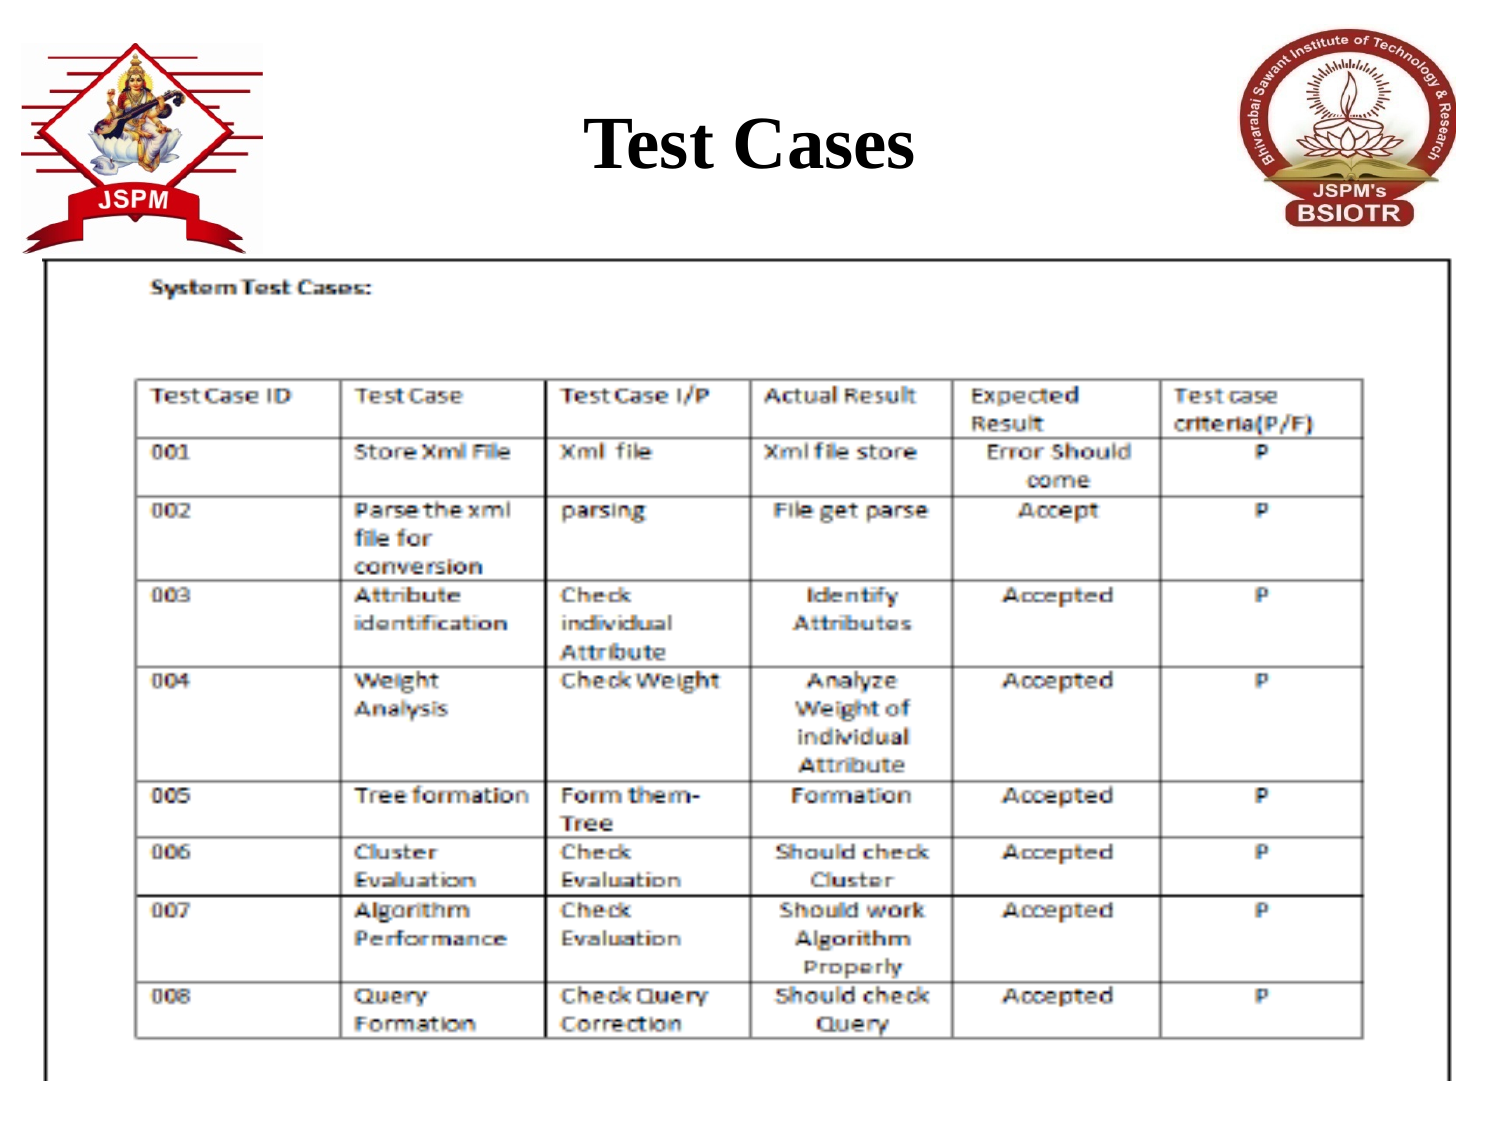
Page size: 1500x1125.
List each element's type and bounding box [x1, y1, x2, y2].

picture [1237, 24, 1456, 238]
list [42, 256, 1455, 1081]
picture [21, 43, 263, 254]
text_box [264, 45, 1232, 233]
